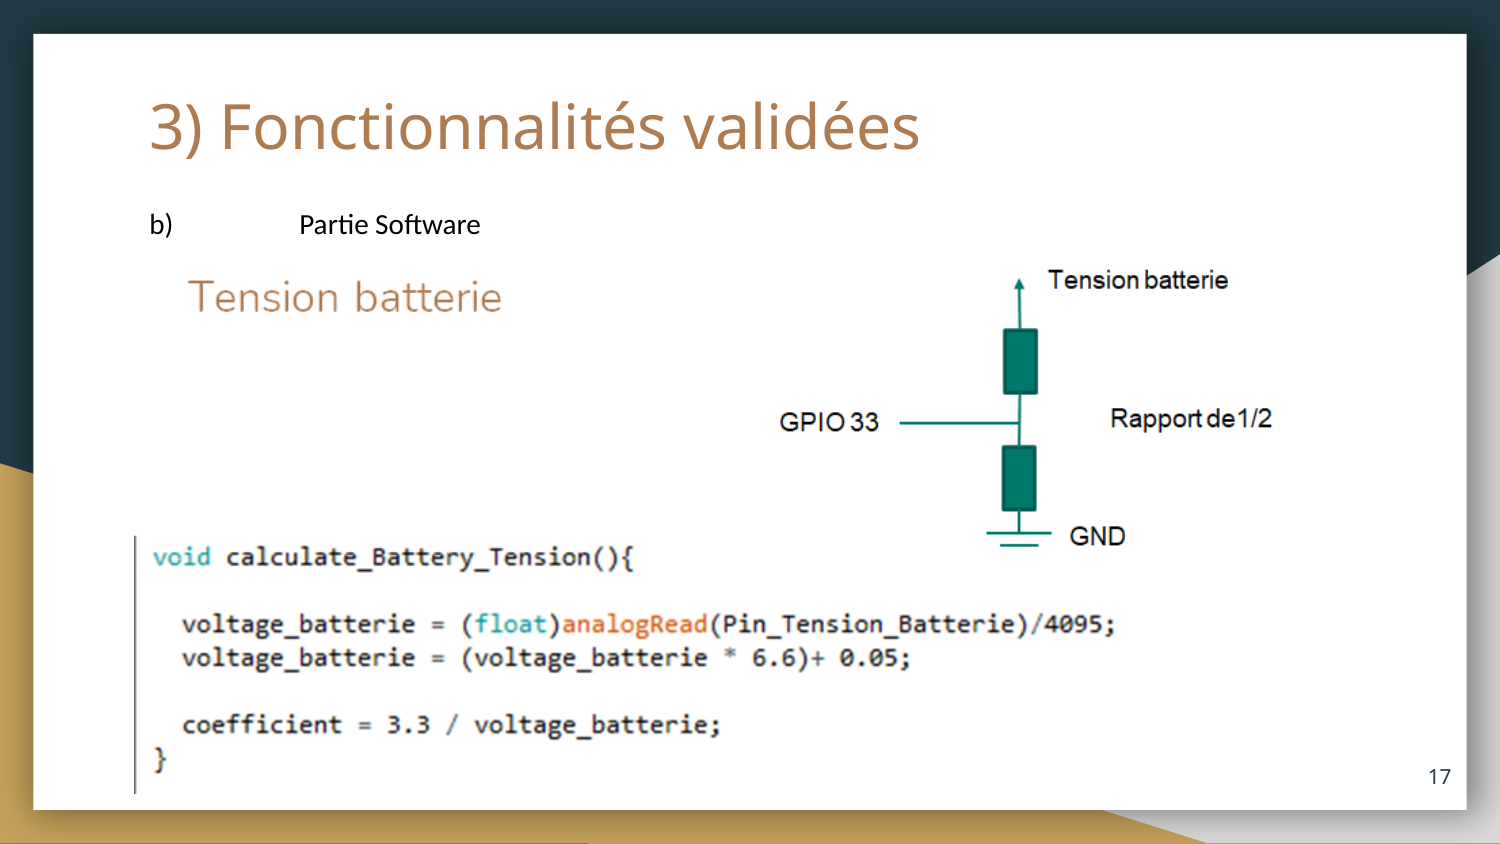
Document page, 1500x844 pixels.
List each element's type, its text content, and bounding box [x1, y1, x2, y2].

title 3) Fonctionnalités validées [134, 72, 1366, 191]
text_box b) Partie Software [134, 190, 775, 254]
picture [134, 255, 1289, 794]
slide_number ‹#› [1376, 745, 1467, 810]
